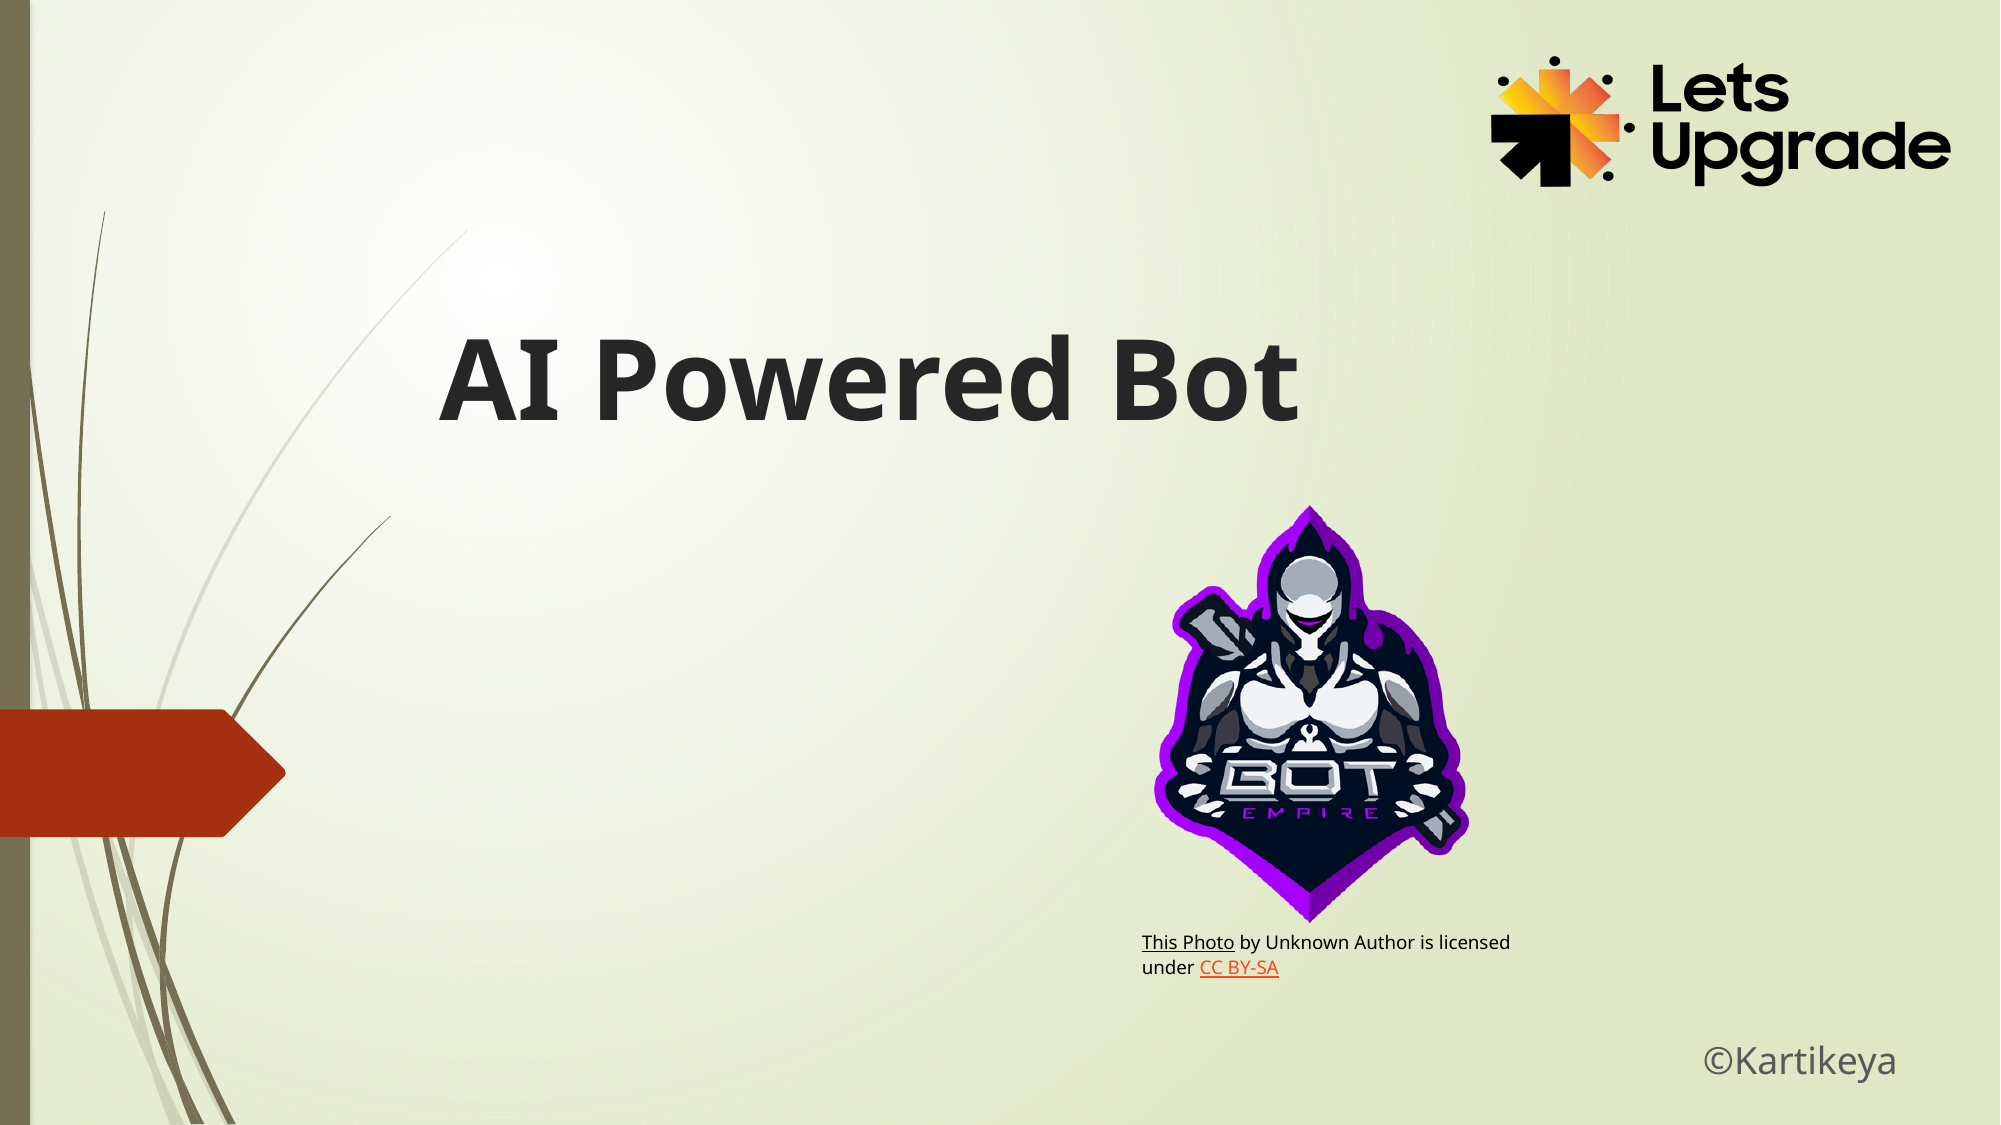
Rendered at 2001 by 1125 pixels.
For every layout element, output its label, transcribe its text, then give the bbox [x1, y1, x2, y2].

picture [1490, 56, 1952, 187]
title AI Powered Bot [424, 183, 1888, 451]
text_box This Photo by Unknown Author is licensed under CC BY-SA [1127, 923, 1547, 989]
picture [1100, 502, 1521, 924]
subtitle ©Kartikeya [1687, 1029, 1990, 1107]
